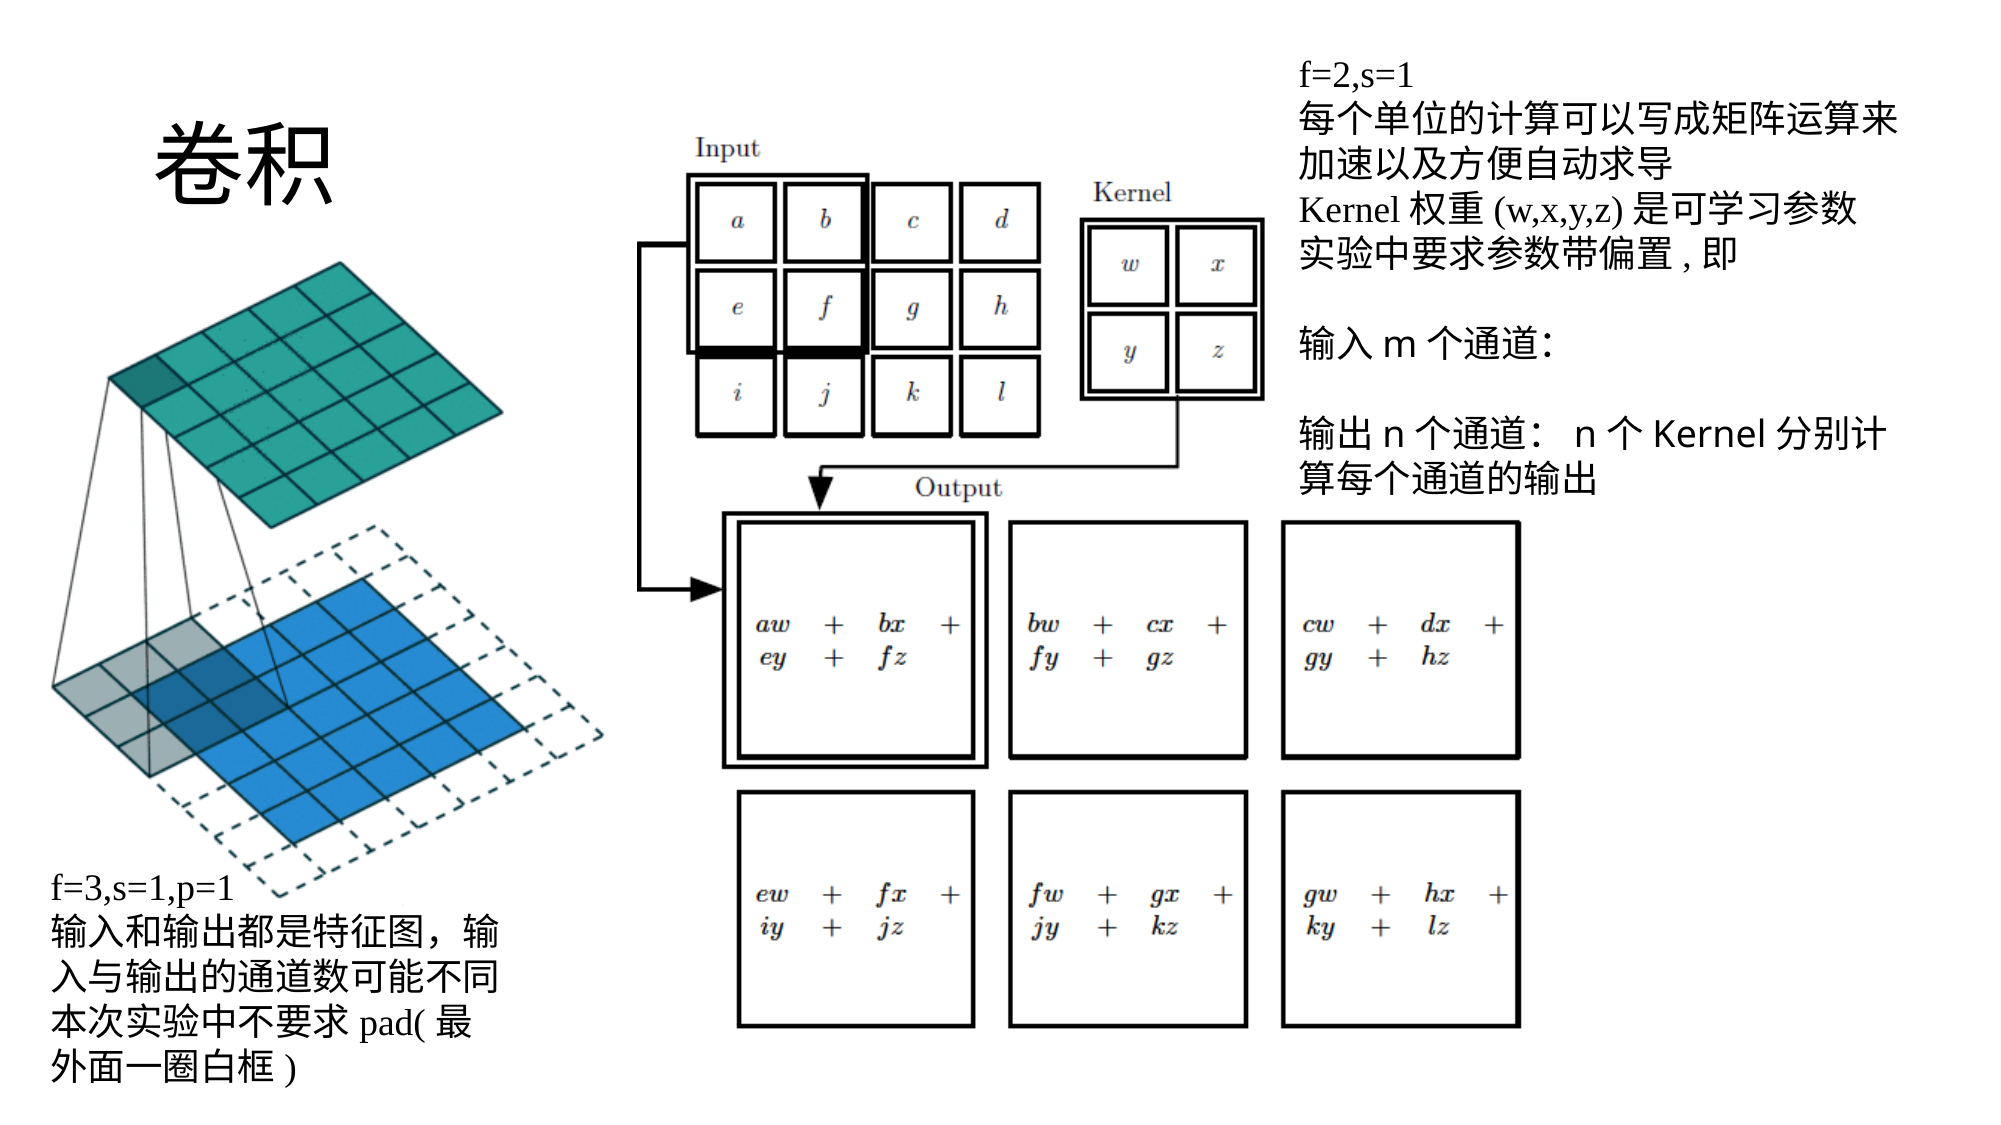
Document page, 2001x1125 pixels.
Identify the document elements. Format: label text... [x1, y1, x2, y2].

title 卷积 [137, 59, 1863, 278]
picture [585, 118, 1581, 1042]
text_box f=3,s=1,p=1 输入和输出都是特征图，输入与输出的通道数可能不同 本次实验中不要求pad(最外面一圈白框) [35, 931, 517, 1095]
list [19, 229, 637, 931]
